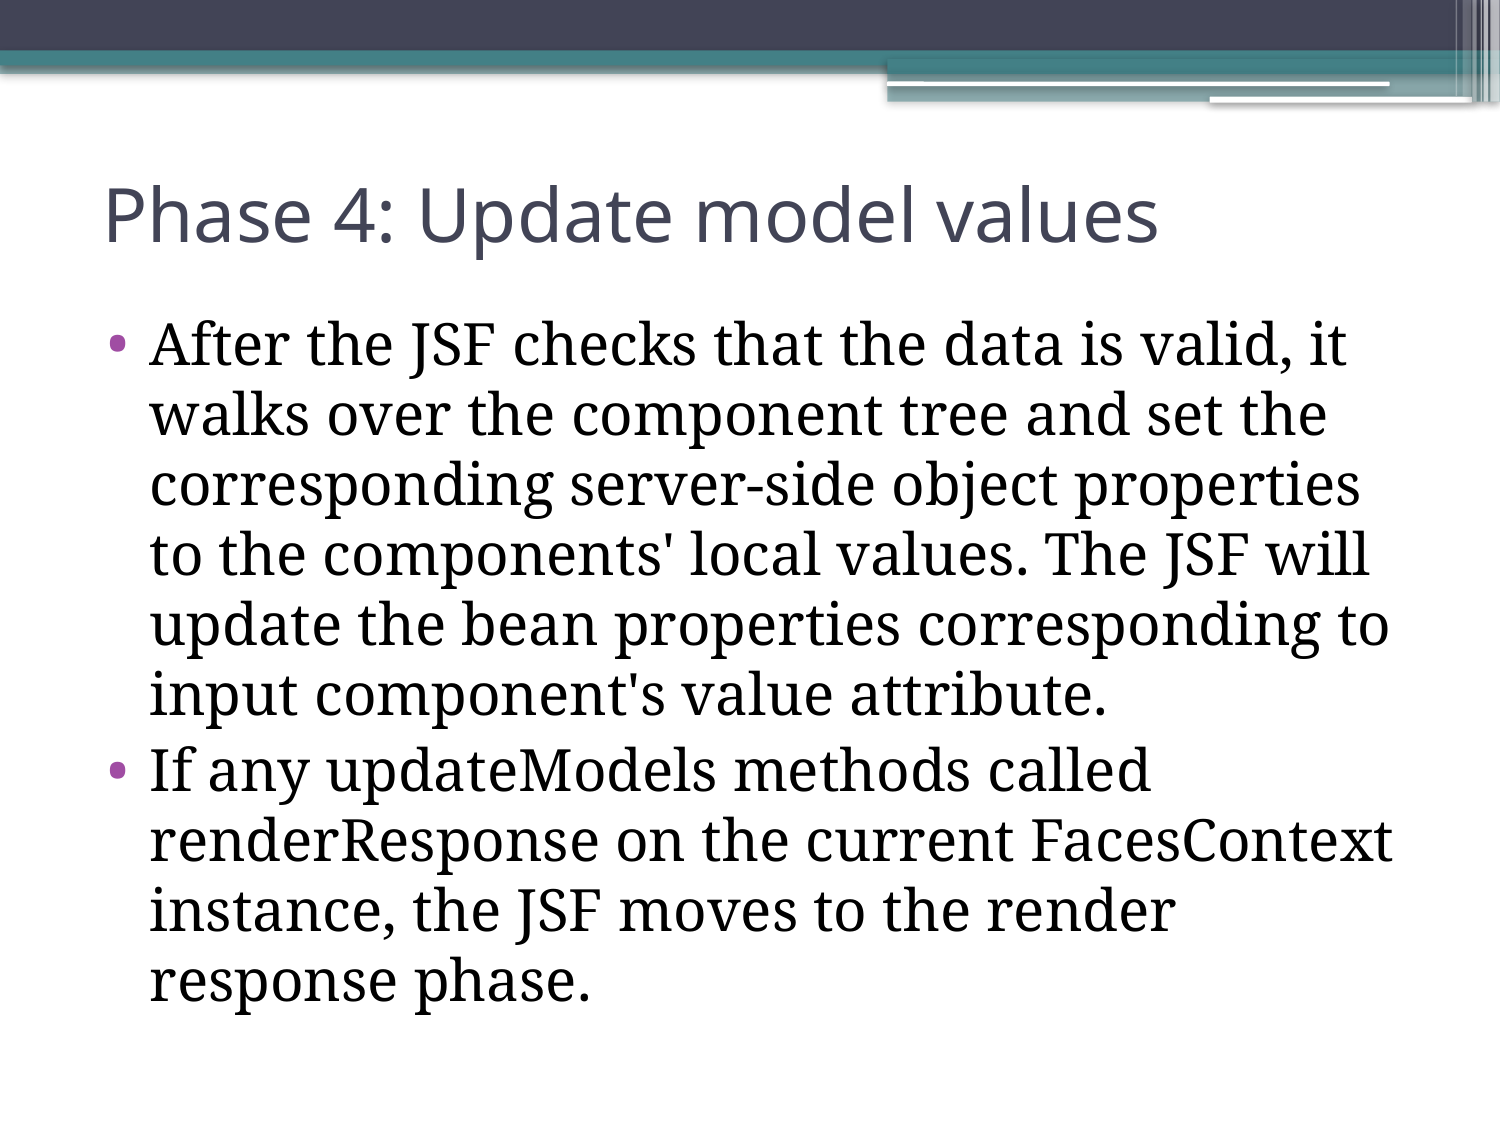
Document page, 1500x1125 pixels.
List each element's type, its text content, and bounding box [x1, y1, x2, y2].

title Phase 4: Update model values [87, 125, 1438, 300]
list After the JSF checks that the data is valid, it walks over the component tree and set the corresponding server-side object properties to the components' local values. The JSF will update the bean properties corresponding to input component's value attribute. If any updateModels methods called renderResponse on the current FacesContext instance, the JSF moves to the render response phase. [75, 299, 1425, 1079]
